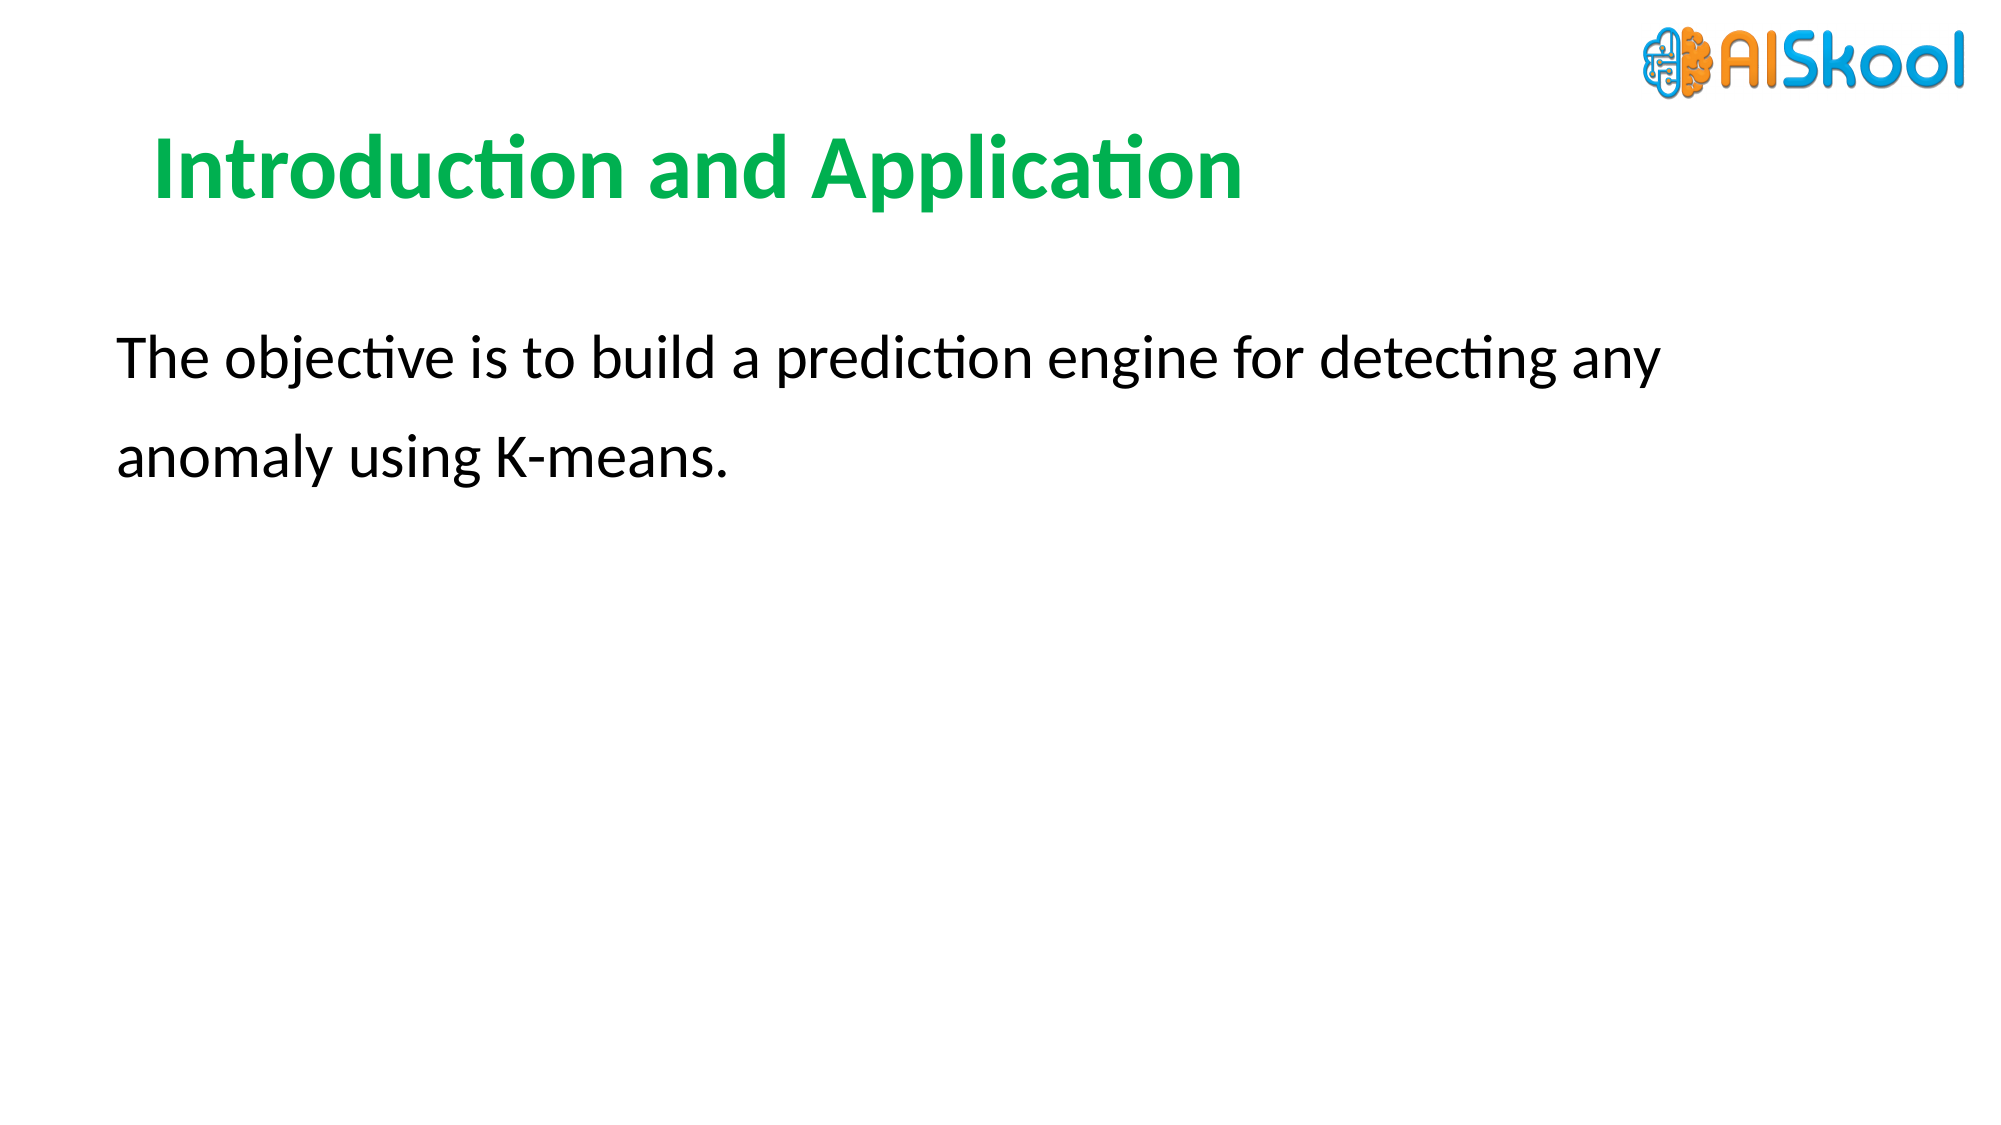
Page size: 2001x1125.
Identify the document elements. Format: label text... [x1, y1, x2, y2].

picture [1641, 23, 1967, 101]
title Introduction and Application [137, 59, 1863, 278]
text_box The objective is to build a prediction engine for detecting any anomaly using K-means. [100, 277, 1809, 1056]
